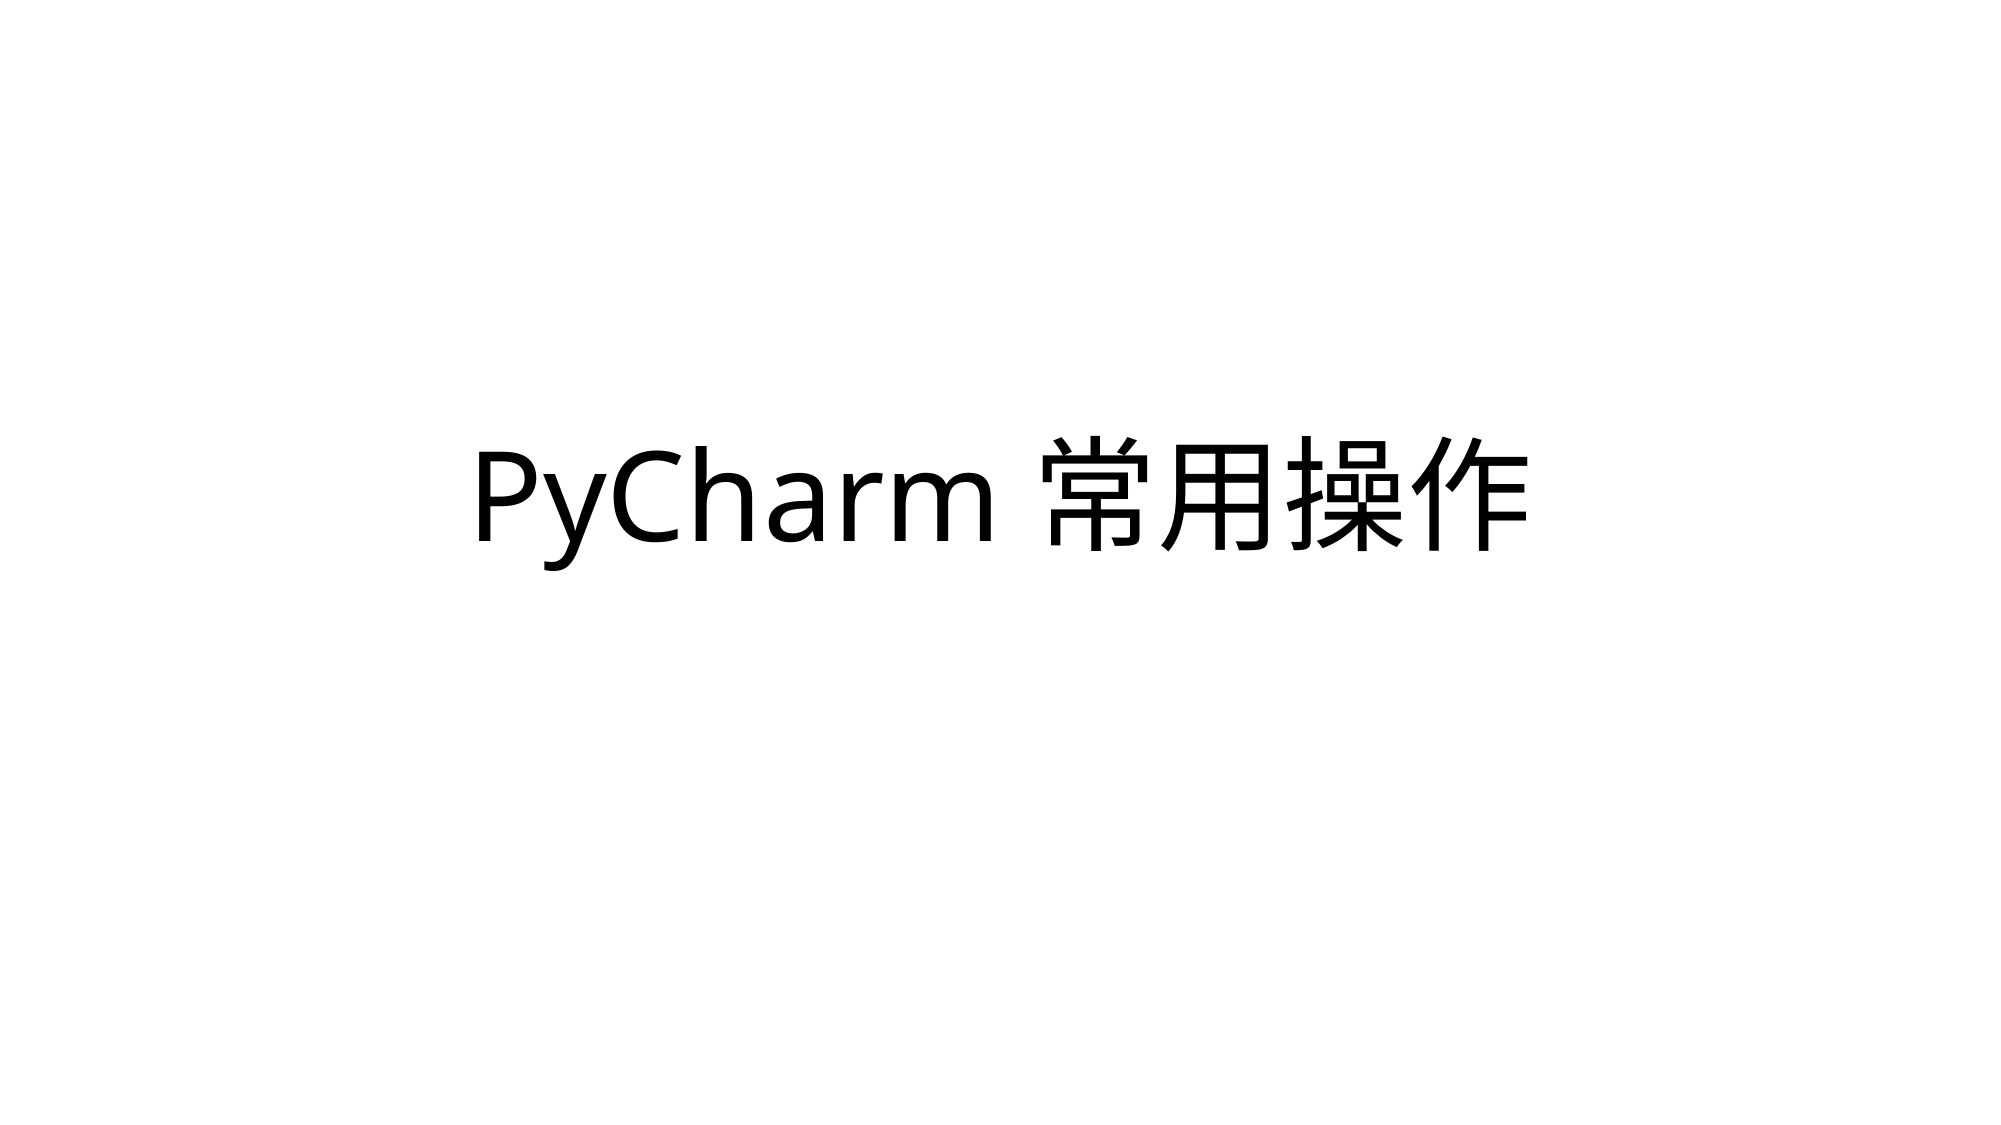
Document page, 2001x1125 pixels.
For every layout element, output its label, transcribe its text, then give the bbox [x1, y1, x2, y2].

title PyCharm常用操作 [249, 184, 1750, 576]
